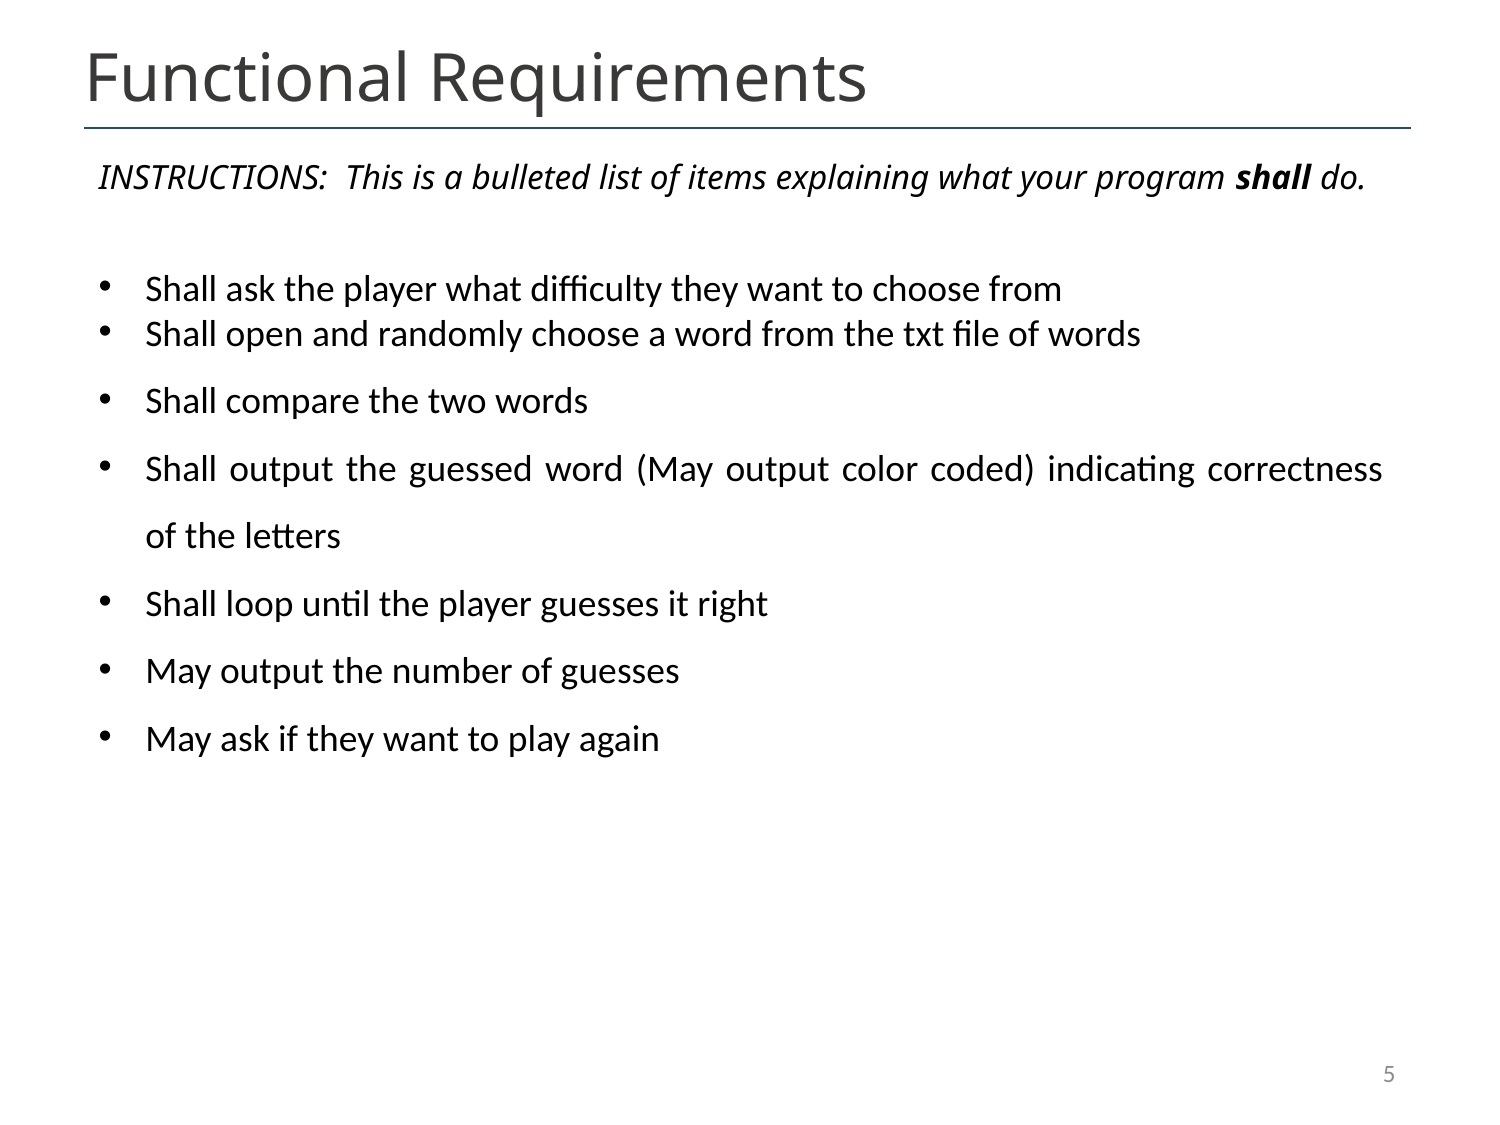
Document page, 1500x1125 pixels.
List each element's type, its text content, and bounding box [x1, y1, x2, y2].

text_box Shall ask the player what difficulty they want to choose from Shall open and randomly choose a word from the txt file of words Shall compare the two words Shall output the guessed word (May output color coded) indicating correctness of the letters Shall loop until the player guesses it right May output the number of guesses May ask if they want to play again [83, 256, 1400, 901]
list INSTRUCTIONS: This is a bulleted list of items explaining what your program shall do. [83, 141, 1411, 234]
slide_number 5 [1073, 1042, 1411, 1103]
title Functional Requirements [69, 34, 1413, 127]
